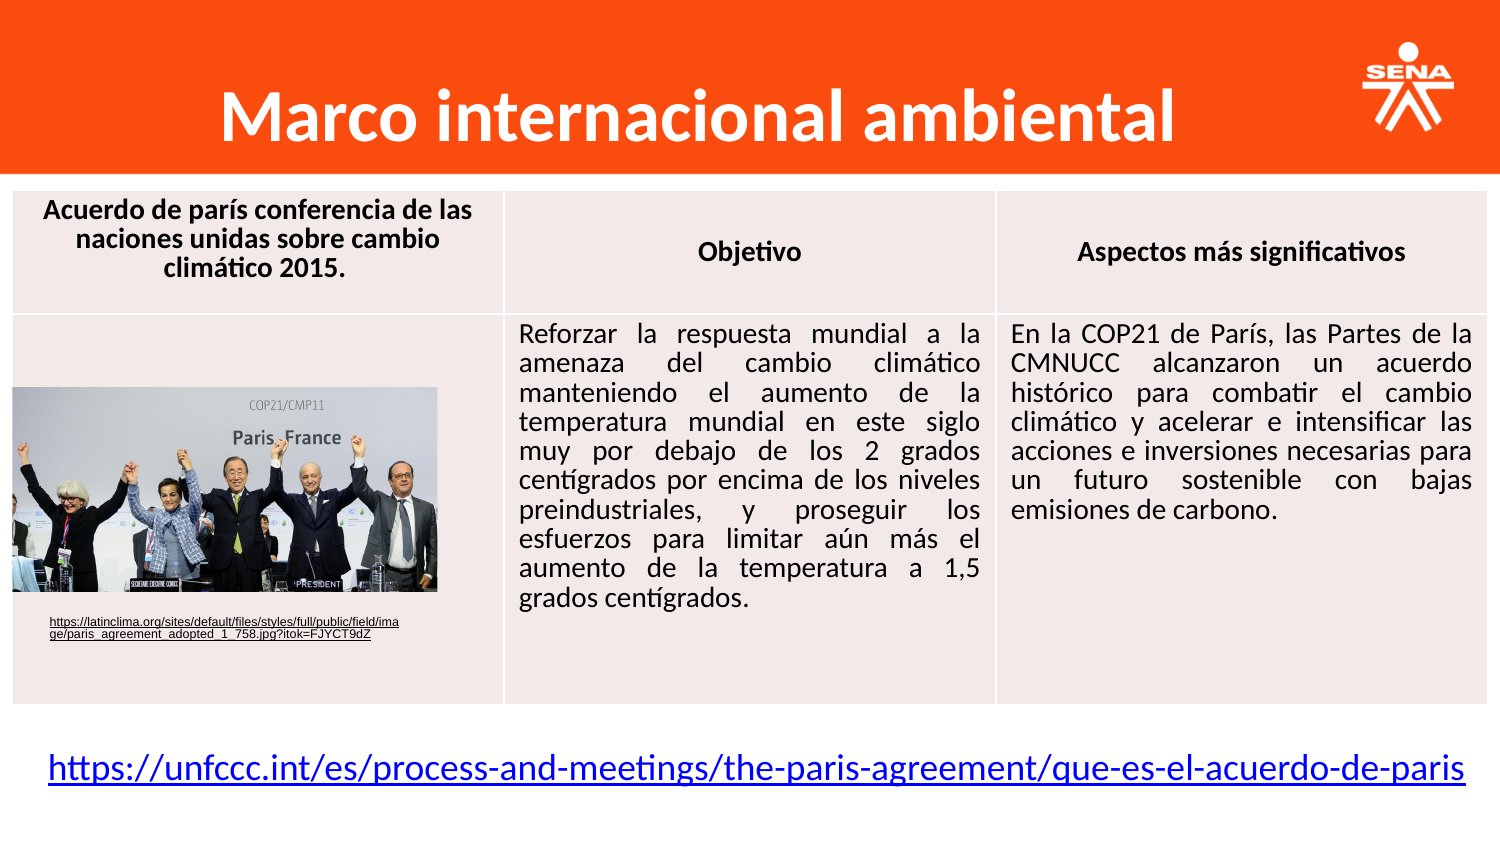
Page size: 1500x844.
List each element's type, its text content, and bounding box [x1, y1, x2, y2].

picture [12, 386, 438, 593]
table_header Aspectos más significativos [997, 191, 1487, 313]
table_header Objetivo [505, 191, 995, 313]
table_cell Reforzar la respuesta mundial a la amenaza del cambio climático manteniendo el aumento de la temperatura mundial en este siglo muy por debajo de los 2 grados centígrados por encima de los niveles preindustriales, y proseguir los esfuerzos para limitar aún más el aumento de la temperatura a 1,5 grados centígrados. [505, 315, 995, 690]
text_box https://unfccc.int/es/process-and-meetings/the-paris-agreement/que-es-el-acuerdo-de-paris [33, 690, 1500, 796]
text_box Marco internacional ambiental [0, 51, 1398, 169]
text_box https://latinclima.org/sites/default/files/styles/full/public/field/image/paris_agreement_adopted_1_758.jpg?itok=FJYCT9dZ [34, 606, 415, 652]
table_cell En la COP21 de París, las Partes de la CMNUCC alcanzaron un acuerdo histórico para combatir el cambio climático y acelerar e intensificar las acciones e inversiones necesarias para un futuro sostenible con bajas emisiones de carbono. [997, 315, 1487, 690]
table_cell [13, 315, 503, 704]
table_header Acuerdo de parís conferencia de las naciones unidas sobre cambio climático 2015. [13, 191, 503, 313]
picture [0, 0, 1500, 844]
